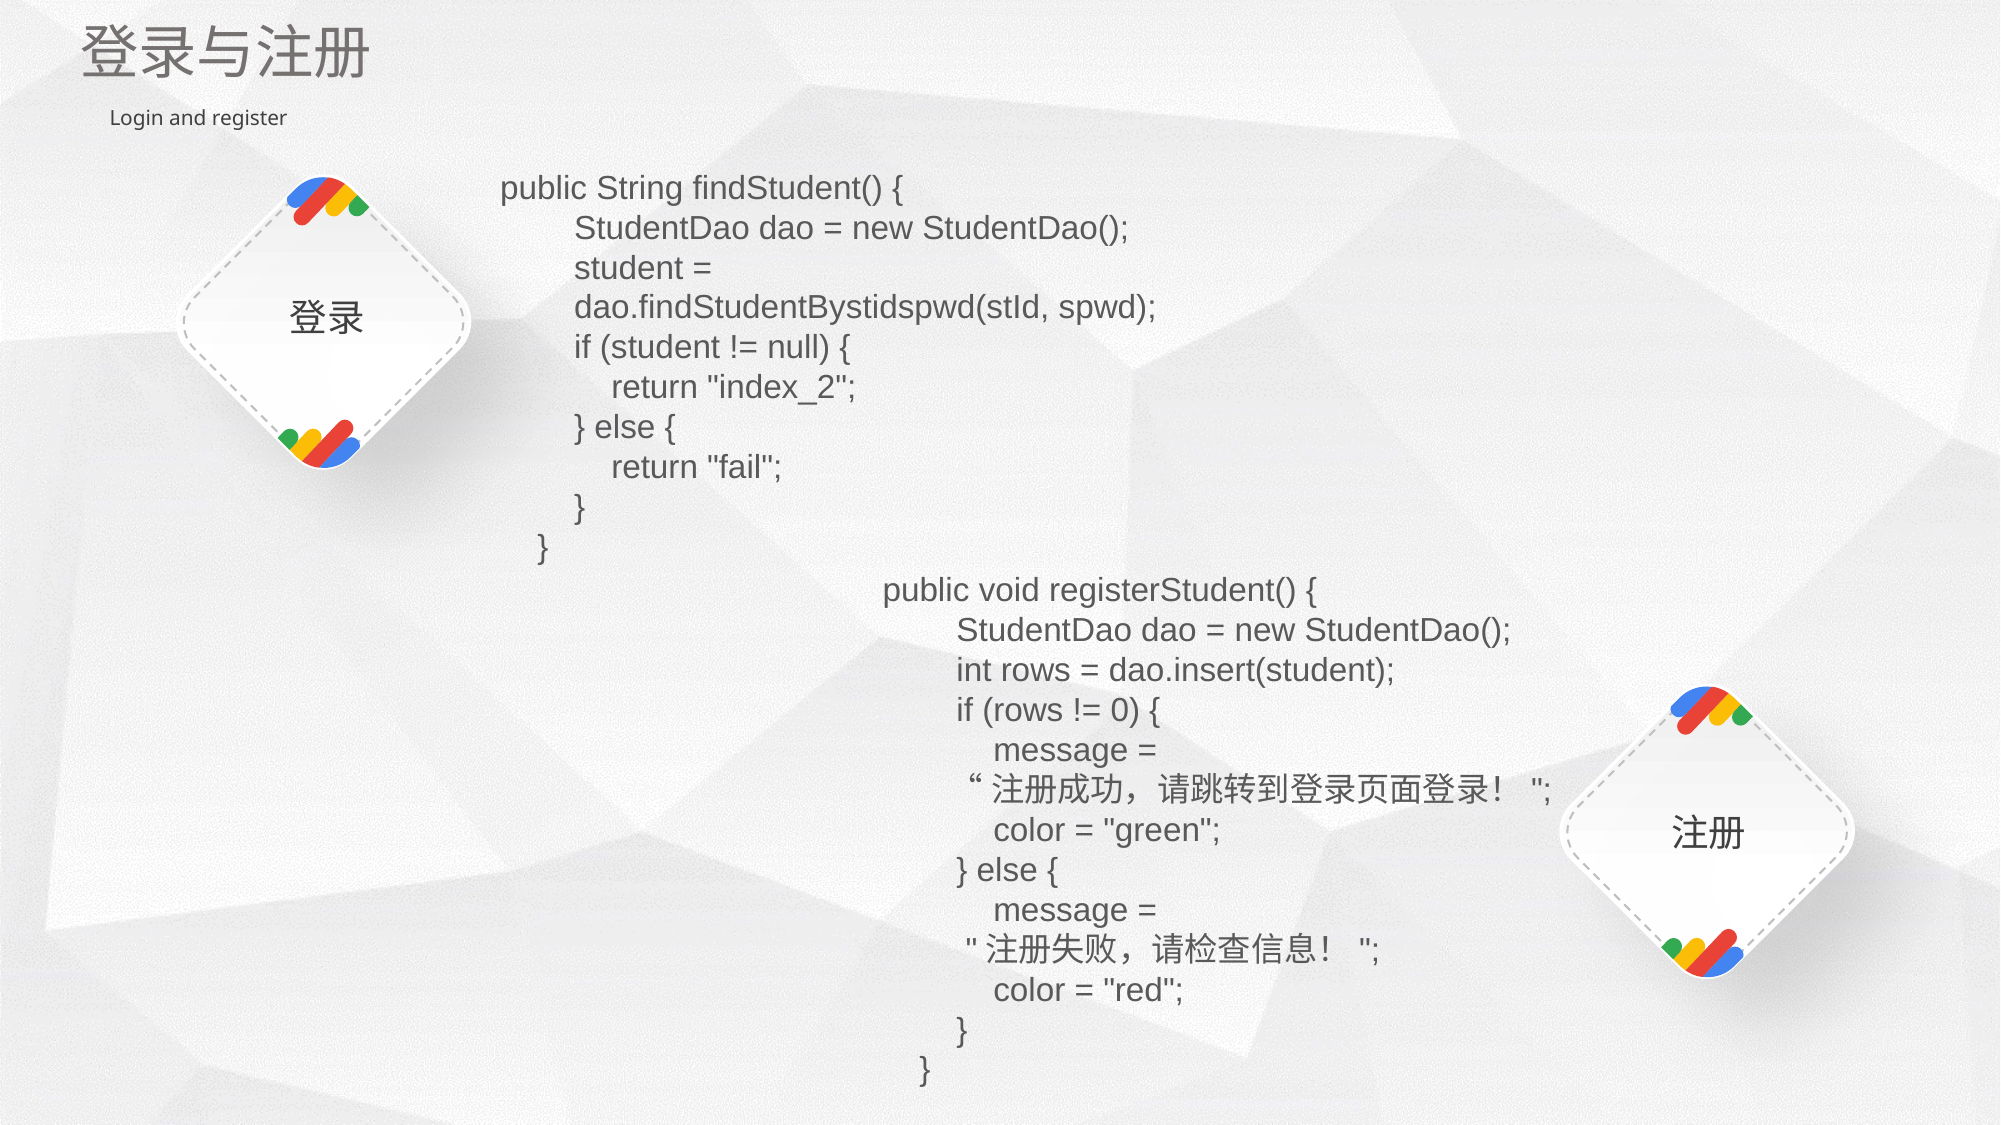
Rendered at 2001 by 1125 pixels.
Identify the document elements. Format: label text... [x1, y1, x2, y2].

text_box 登录与注册 [65, 8, 582, 93]
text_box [1592, 675, 1823, 989]
text_box public String findStudent() { StudentDao dao = new StudentDao(); student = dao.findStudentBystidspwd(stId, spwd); if (student != null) { return "index_2"; } else { return "fail"; } } [485, 158, 1339, 573]
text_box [208, 165, 439, 480]
picture [0, 0, 2001, 1125]
text_box Login and register [94, 91, 746, 167]
text_box public void registerStudent() { StudentDao dao = new StudentDao(); int rows = dao.insert(student); if (rows != 0) { message = “注册成功，请跳转到登录页面登录！"; color = "green"; } else { message = "注册失败，请检查信息！"; color = "red"; } } [867, 561, 1703, 1095]
